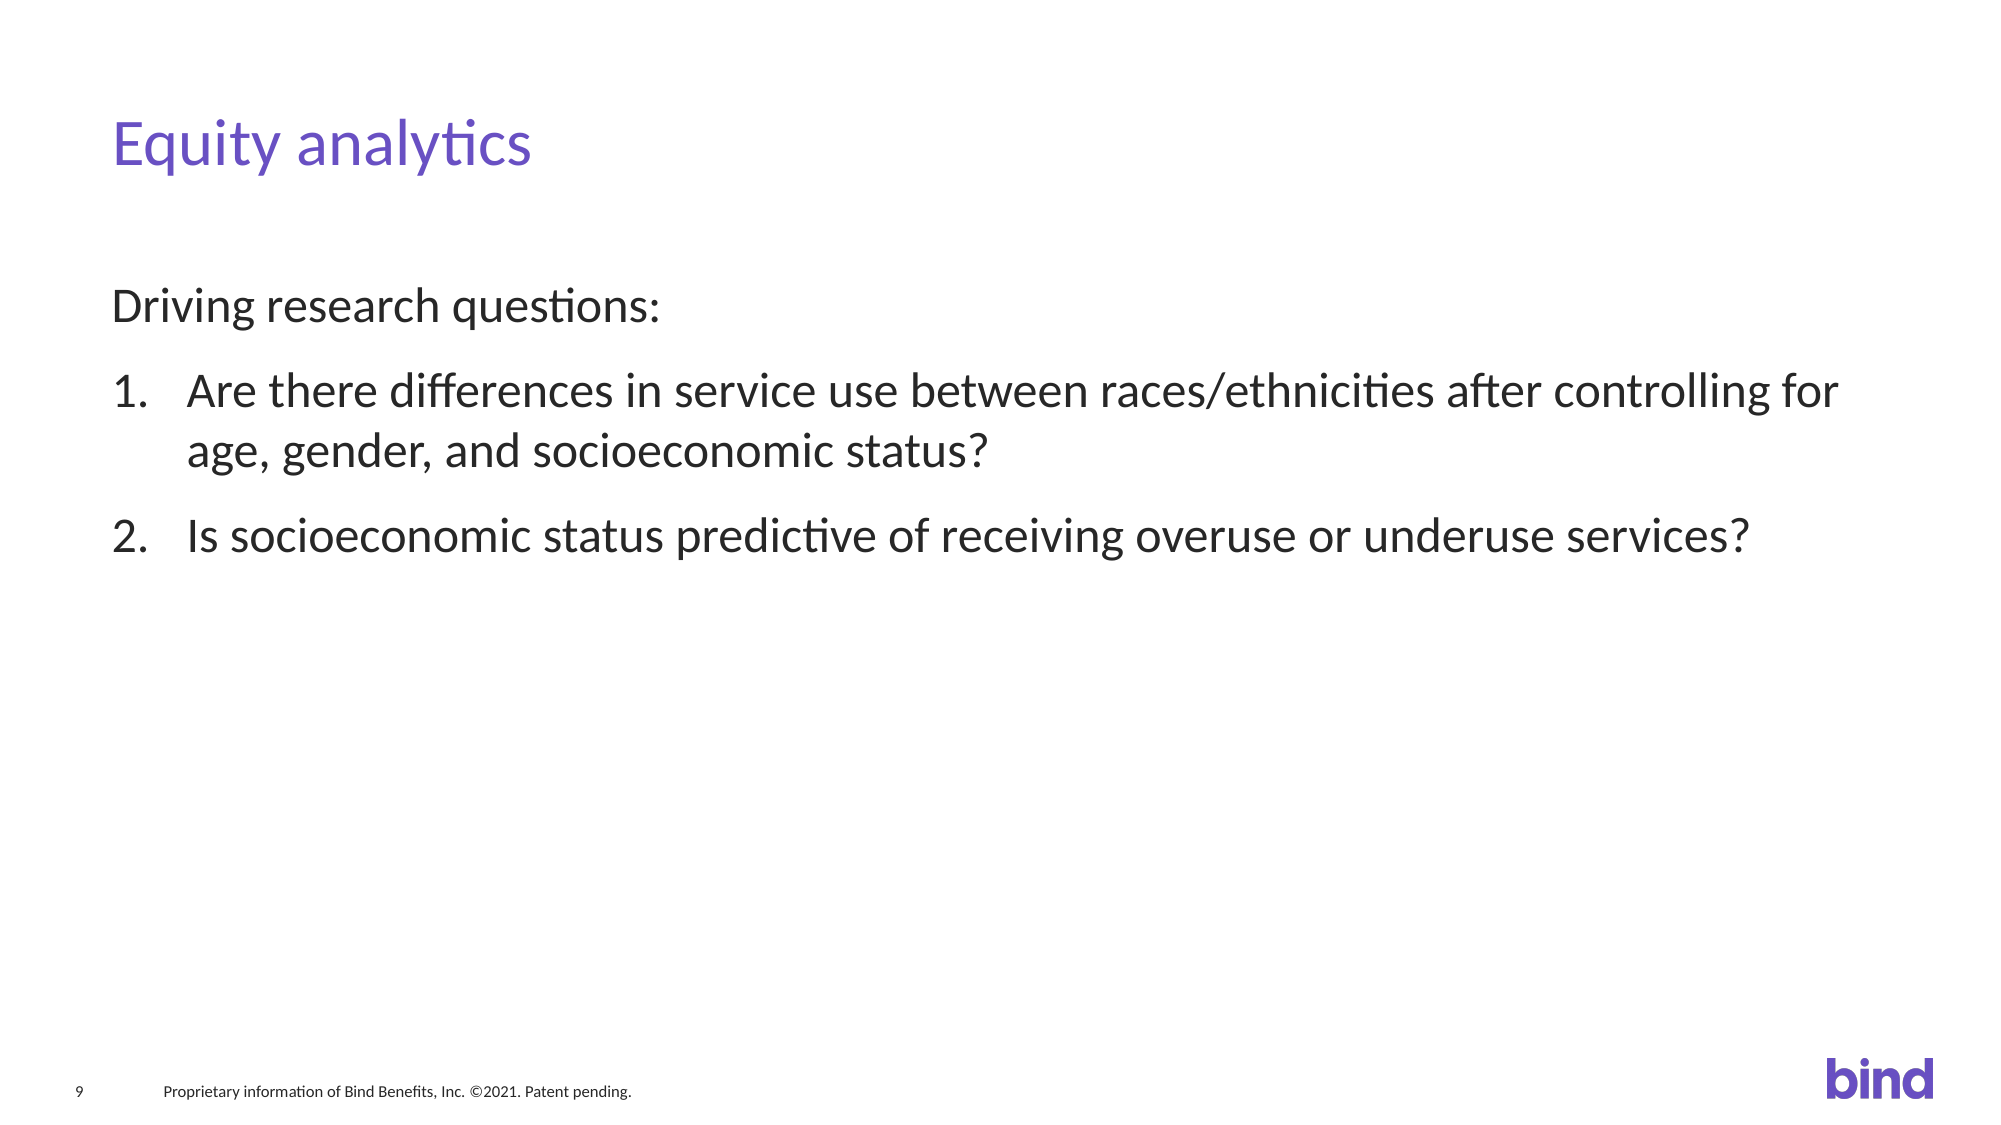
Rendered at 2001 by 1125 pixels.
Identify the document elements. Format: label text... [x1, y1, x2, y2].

title Equity analytics [97, 76, 1858, 187]
picture [1827, 1058, 1933, 1099]
list Driving research questions: Are there differences in service use between races/ethnicities after controlling for age, gender, and socioeconomic status? Is socioeconomic status predictive of receiving overuse or underuse services? [96, 265, 1859, 893]
footer Proprietary information of Bind Benefits, Inc. ©2021. Patent pending. [148, 1068, 824, 1114]
slide_number 9 [60, 1069, 135, 1113]
